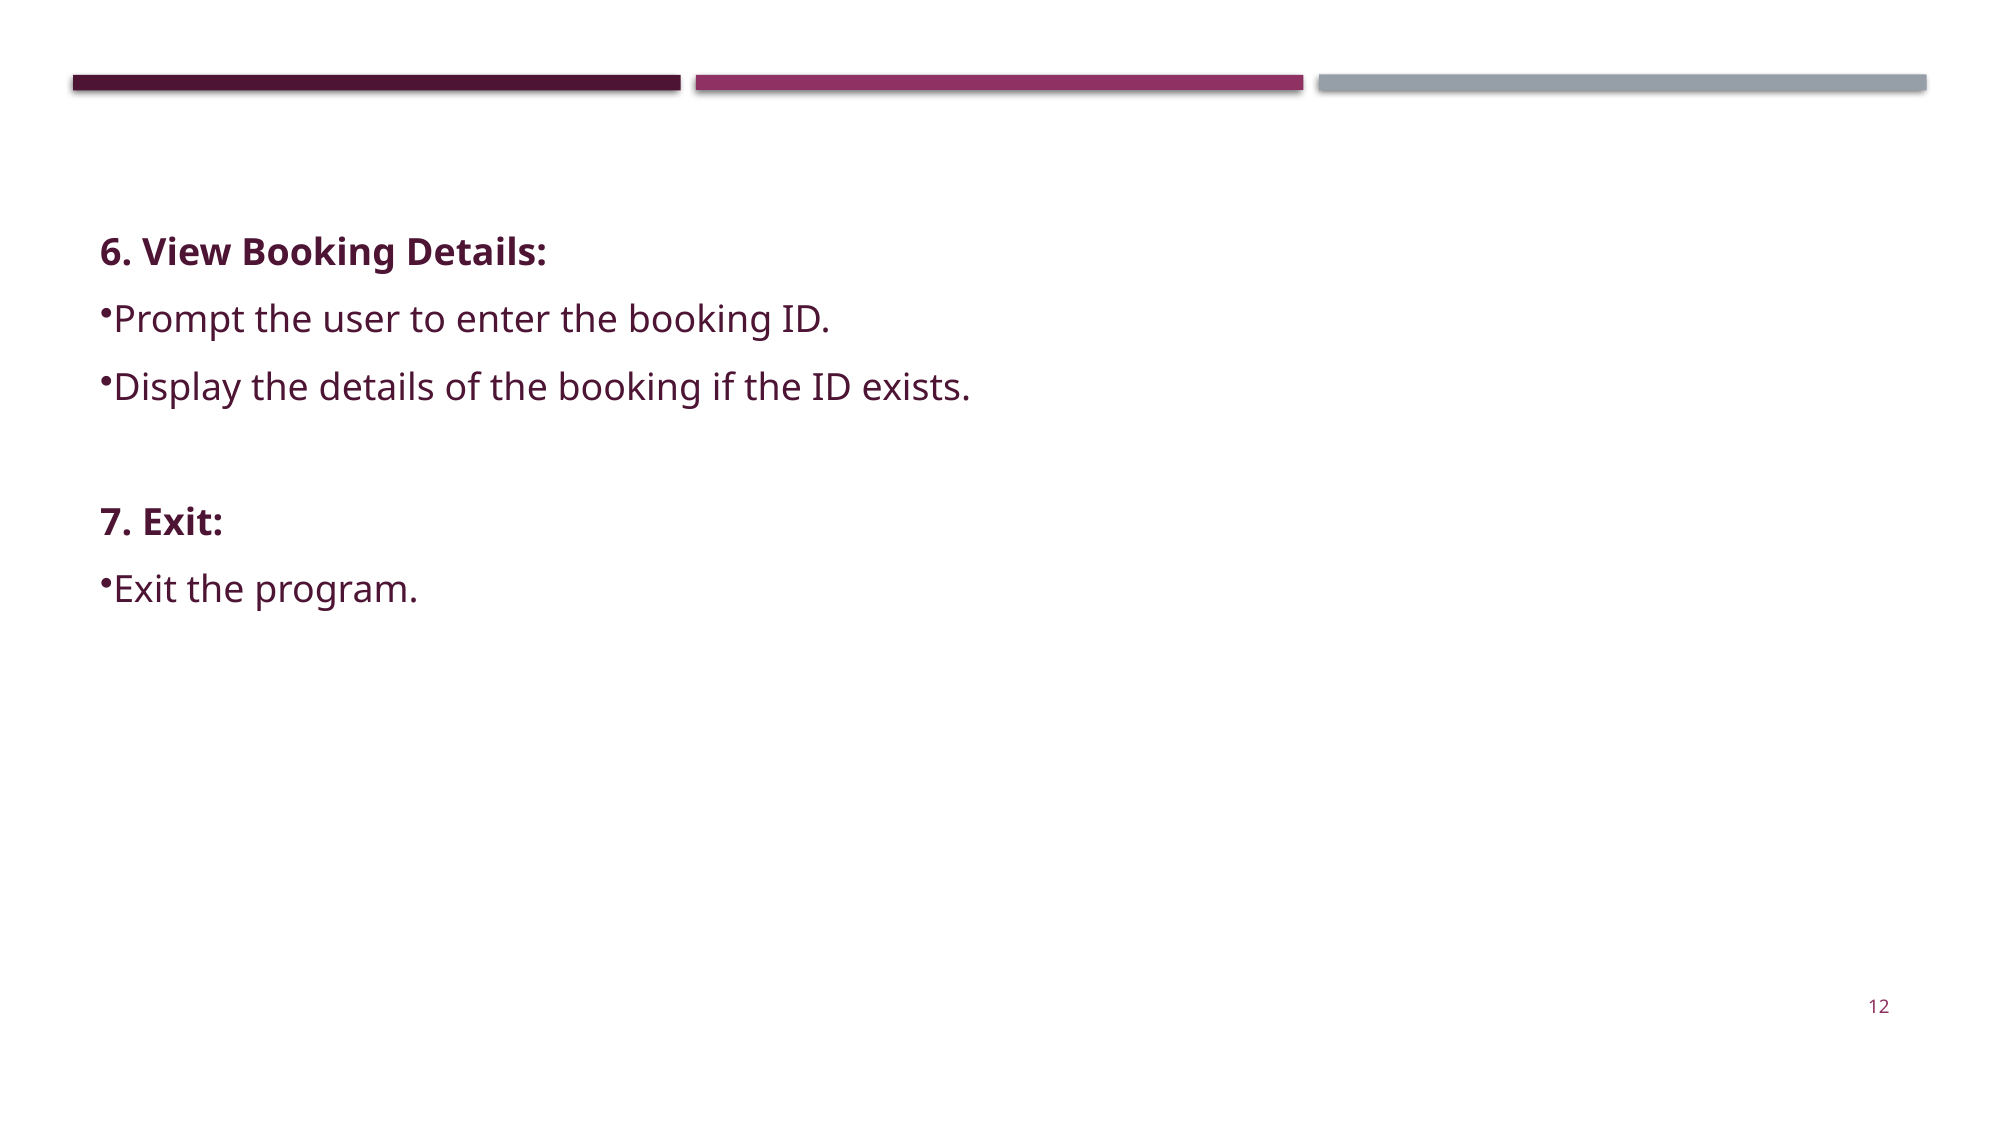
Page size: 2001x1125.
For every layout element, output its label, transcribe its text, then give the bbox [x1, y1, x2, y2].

text_box 6. View Booking Details: Prompt the user to enter the booking ID. Display the details of the booking if the ID exists. 7. Exit: Exit the program. [85, 197, 1855, 618]
slide_number 12 [1732, 977, 1905, 1037]
